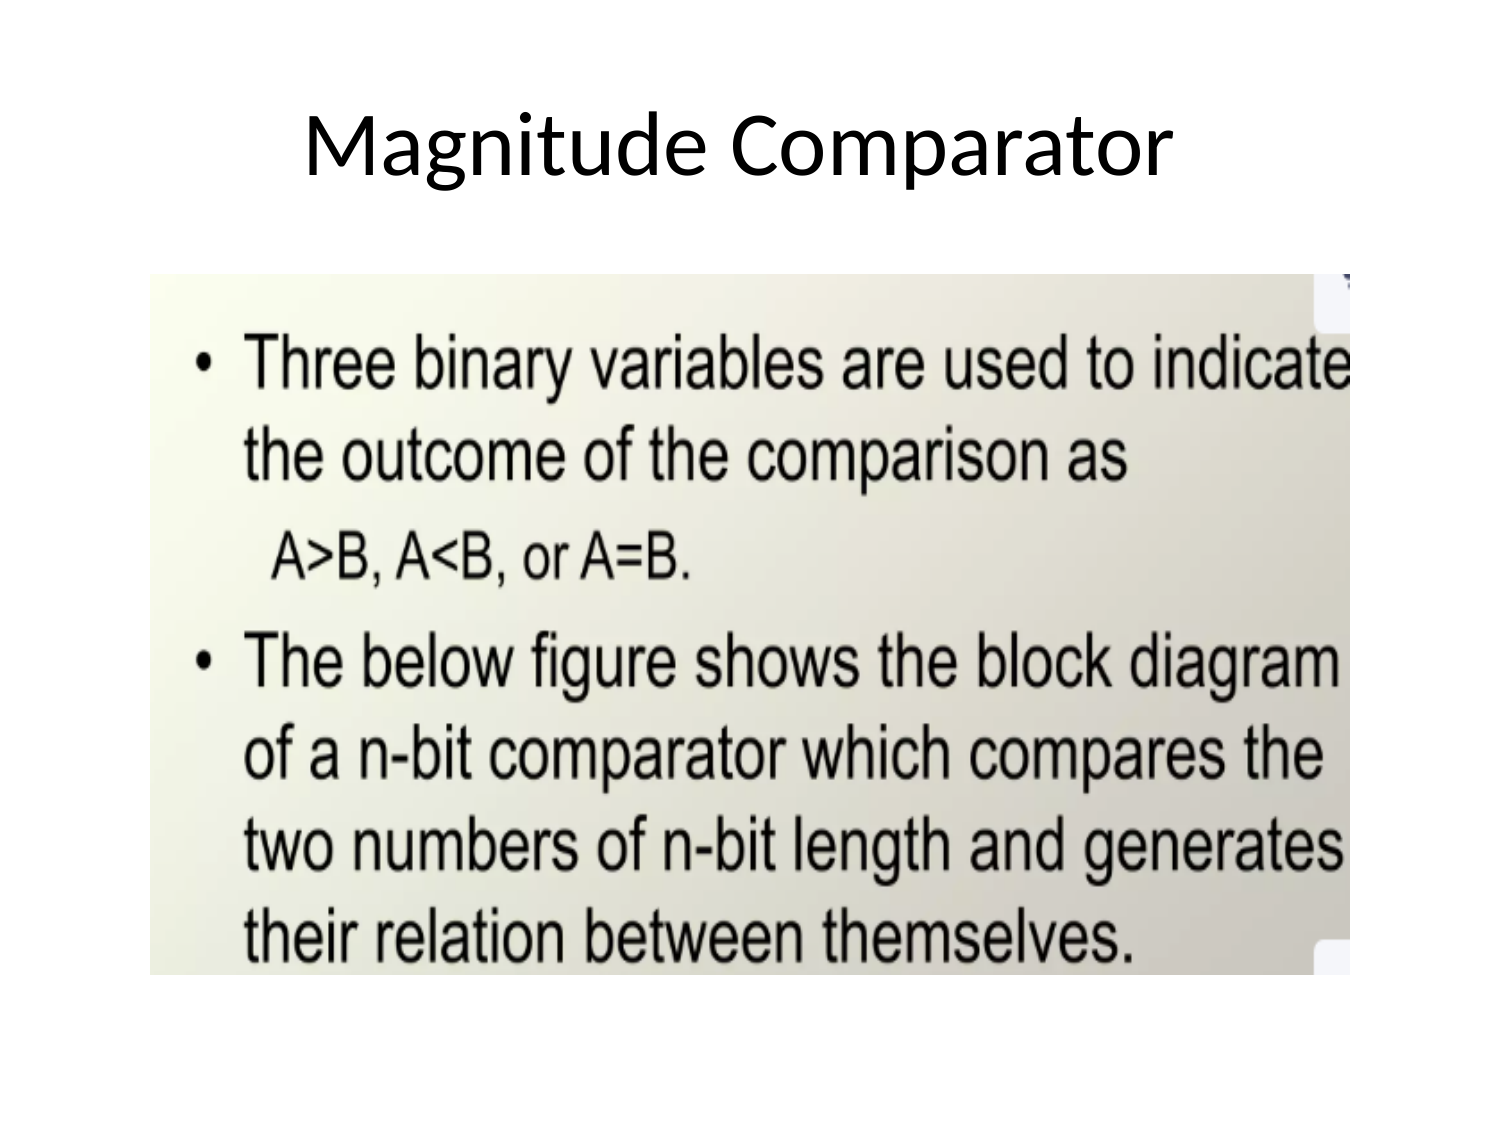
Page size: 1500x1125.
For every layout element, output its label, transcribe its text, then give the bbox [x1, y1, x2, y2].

title Magnitude Comparator [75, 45, 1425, 233]
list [149, 274, 1351, 976]
